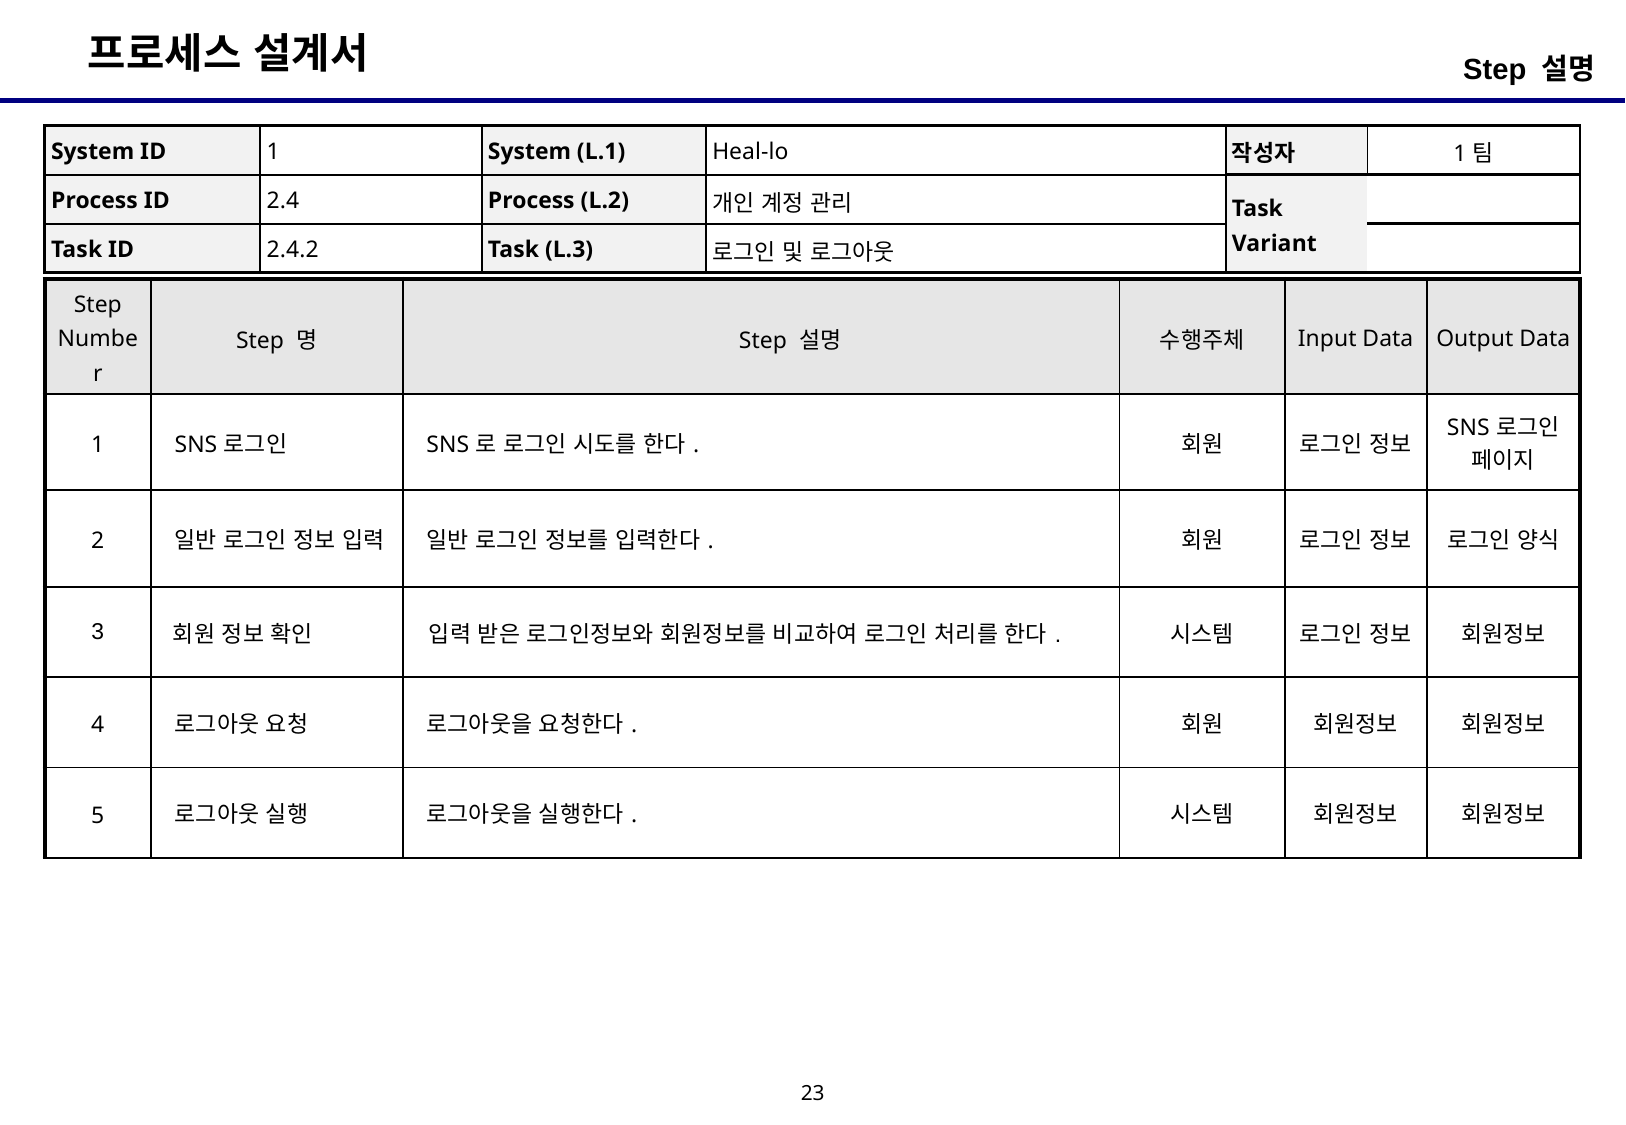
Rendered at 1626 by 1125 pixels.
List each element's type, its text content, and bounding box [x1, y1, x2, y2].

table_cell 일반 로그인 정보 입력 [152, 491, 402, 586]
table_cell 회원정보 [1428, 768, 1578, 857]
table_cell 회원 [1120, 678, 1284, 767]
table_cell Task ID [46, 225, 259, 271]
table_cell 일반 로그인 정보를 입력한다. [404, 491, 1119, 586]
table_header Input Data [1286, 281, 1426, 393]
table_cell 회원 [1120, 491, 1284, 586]
table_cell 로그아웃을 요청한다. [404, 678, 1119, 767]
table_cell 5 [47, 768, 150, 857]
table_cell 회원 [1120, 395, 1284, 489]
table_cell 로그인 정보 [1286, 588, 1426, 676]
table_cell SNS로그인 [152, 395, 402, 489]
table_cell SNS로그인 페이지 [1428, 395, 1578, 489]
table_cell 회원 정보 확인 [152, 588, 402, 676]
table_cell Process ID [46, 176, 259, 223]
table_cell Task Variant [1227, 176, 1367, 271]
table_header 1팀 [1368, 127, 1579, 173]
table_cell 시스템 [1120, 588, 1284, 676]
table_cell 회원정보 [1428, 588, 1578, 676]
table_header System (L.1) [483, 127, 705, 174]
table_cell 로그인 및 로그아웃 [707, 225, 1225, 271]
table_header 1 [261, 127, 481, 174]
table_header Step 설명 [404, 281, 1119, 393]
table_cell 4 [47, 678, 150, 767]
table_cell 3 [47, 588, 150, 676]
table_header 수행주체 [1120, 281, 1284, 393]
table_cell 회원정보 [1286, 678, 1426, 767]
table_cell 로그인 정보 [1286, 395, 1426, 489]
table_cell 회원정보 [1286, 768, 1426, 857]
table_header System ID [46, 127, 259, 174]
table_header Output Data [1428, 281, 1578, 393]
table_cell [1367, 225, 1579, 271]
table_cell 2 [47, 491, 150, 586]
table_cell 로그인 양식 [1428, 491, 1578, 586]
table_header Heal-lo [707, 127, 1225, 174]
list Step 설명 [1107, 42, 1604, 102]
table_cell 2.4 [261, 176, 481, 223]
table_cell 2.4.2 [261, 225, 481, 271]
table_cell 로그인 정보 [1286, 491, 1426, 586]
table_cell 회원정보 [1428, 678, 1578, 767]
table_cell 로그아웃을 실행한다. [404, 768, 1119, 857]
table_cell 개인 계정 관리 [707, 176, 1225, 223]
table_header Step 명 [152, 281, 402, 393]
table_cell [1367, 176, 1579, 222]
table_cell Process (L.2) [483, 176, 705, 223]
table_cell 로그아웃 실행 [152, 768, 402, 857]
table_cell 로그아웃 요청 [152, 678, 402, 767]
table_cell Task (L.3) [483, 225, 705, 271]
table_header 작성자 [1227, 127, 1367, 173]
table_cell SNS로 로그인 시도를 한다. [404, 395, 1119, 489]
table_header Step Number [47, 281, 150, 393]
table_cell 1 [47, 395, 150, 489]
table_cell 시스템 [1120, 768, 1284, 857]
table_cell 입력 받은 로그인정보와 회원정보를 비교하여 로그인 처리를 한다. [404, 588, 1119, 676]
